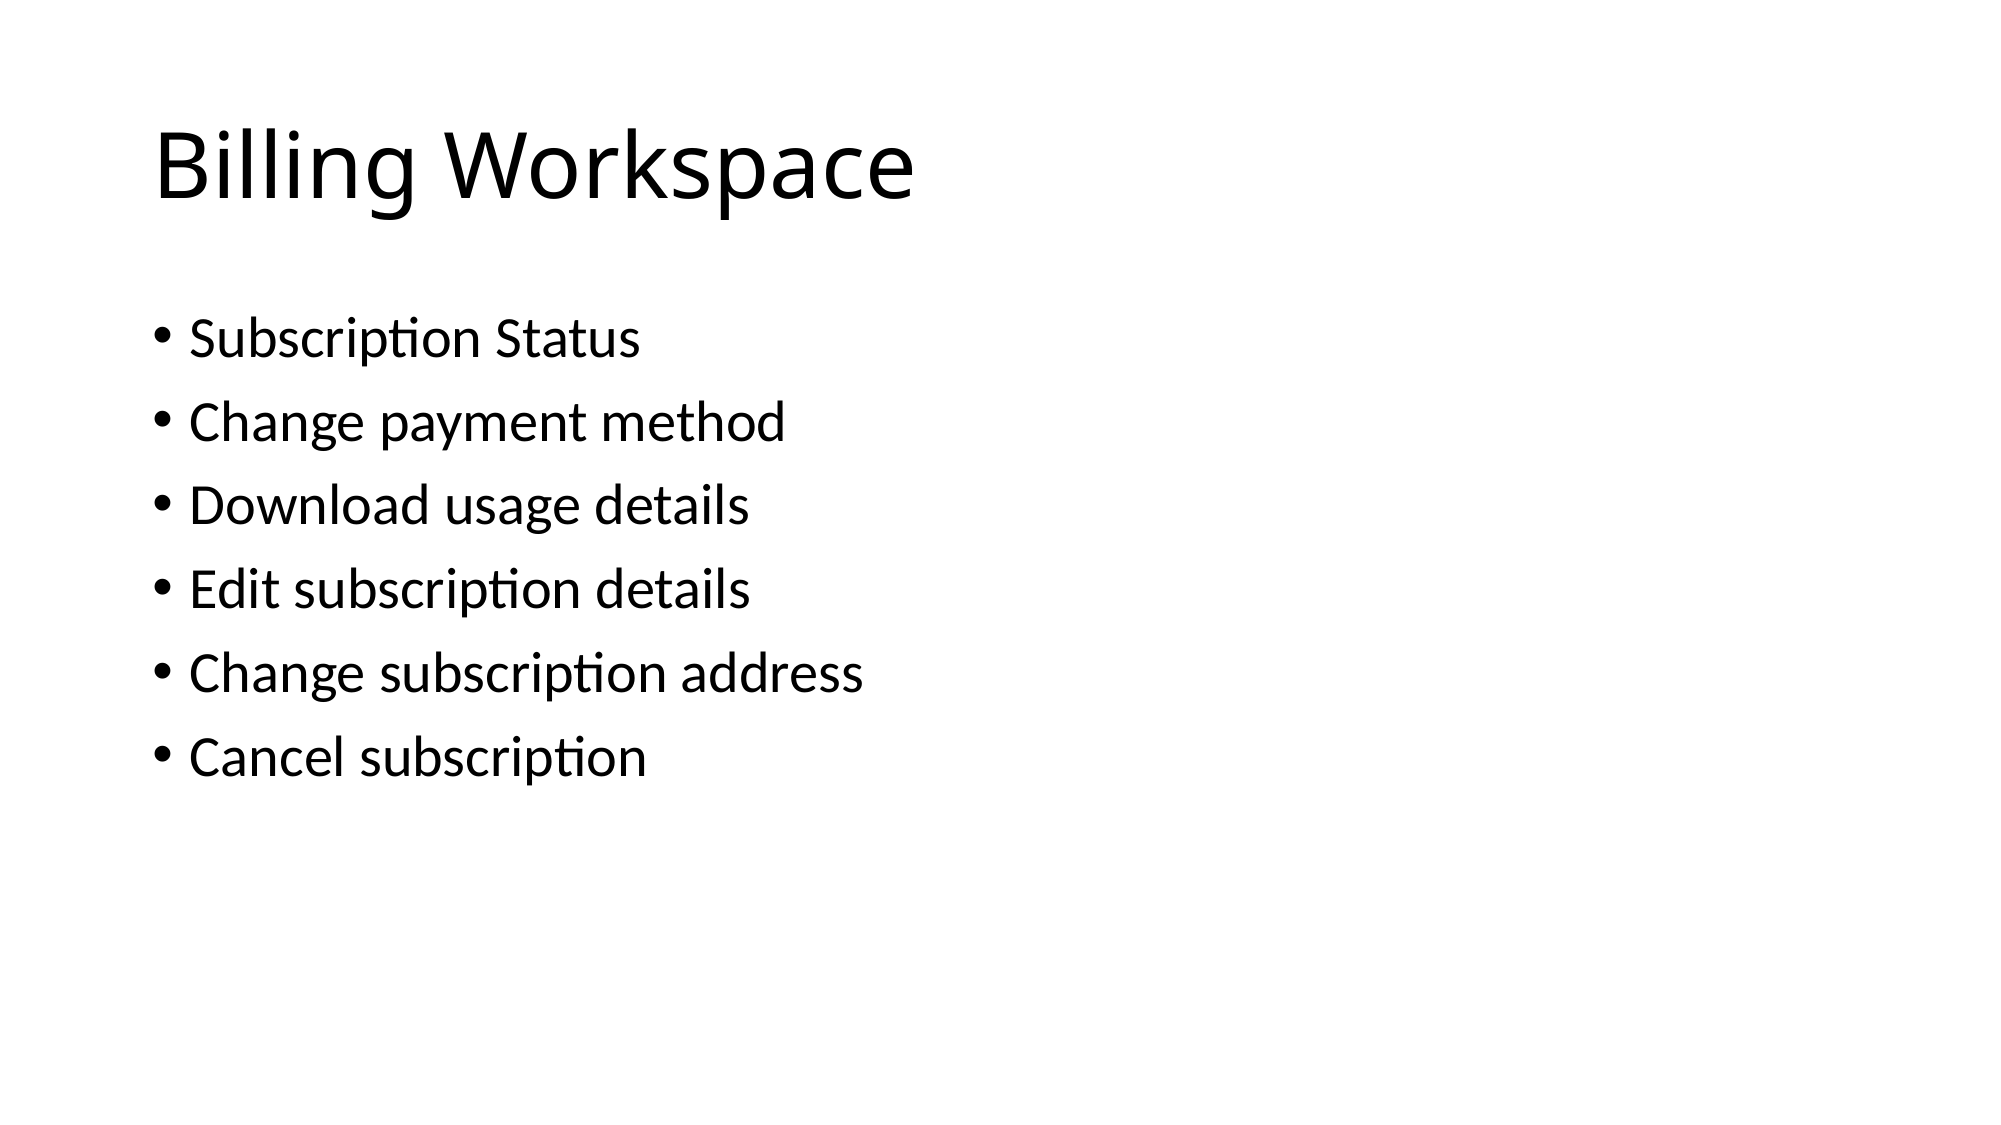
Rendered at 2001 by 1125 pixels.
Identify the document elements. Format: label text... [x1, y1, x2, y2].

list Subscription Status Change payment method Download usage details Edit subscription details Change subscription address Cancel subscription [137, 299, 1863, 1014]
title Billing Workspace [137, 59, 1863, 278]
